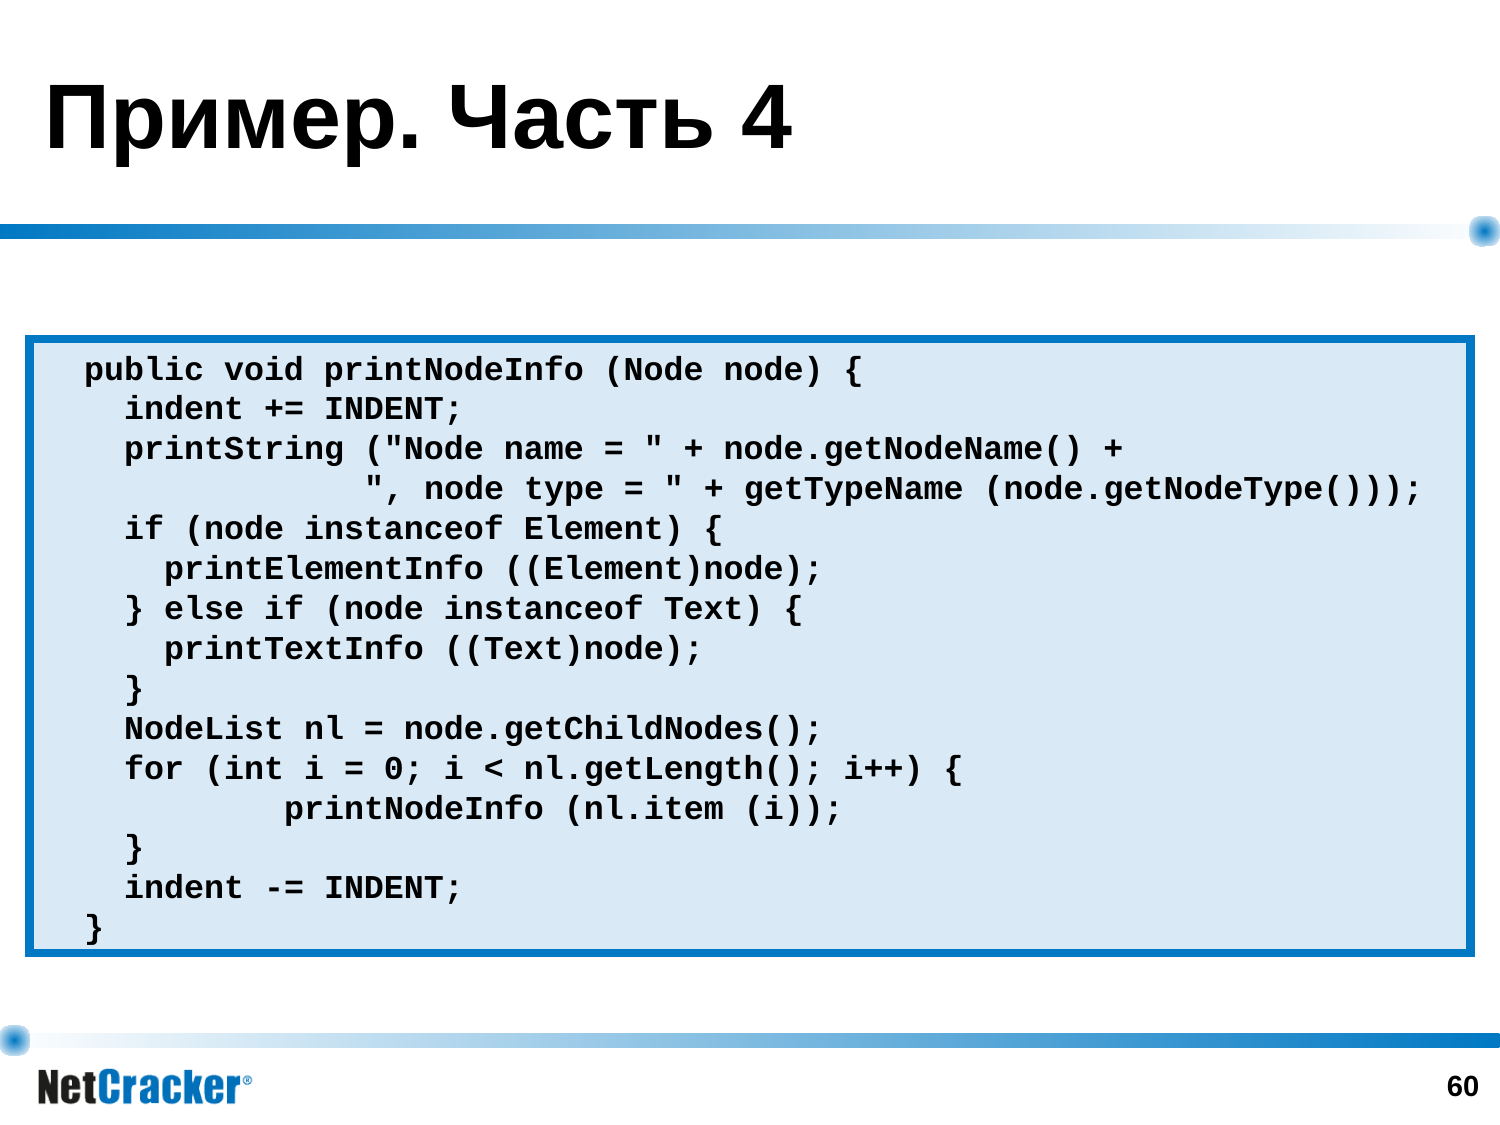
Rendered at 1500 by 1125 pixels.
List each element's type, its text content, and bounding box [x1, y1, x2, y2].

picture [34, 1063, 256, 1118]
text_box public void printNodeInfo (Node node) { indent += INDENT; printString ("Node name = " + node.getNodeName() + ", node type = " + getTypeName (node.getNodeType())); if (node instanceof Element) { printElementInfo ((Element)node); } else if (node instanceof Text) { printTextInfo ((Text)node); } NodeList nl = node.getChildNodes(); for (int i = 0; i < nl.getLength(); i++) { printNodeInfo (nl.item (i)); } indent -= INDENT; } [29, 338, 1471, 954]
title Пример. Часть 4 [29, 0, 1470, 225]
slide_number ‹#› [1144, 1034, 1495, 1110]
